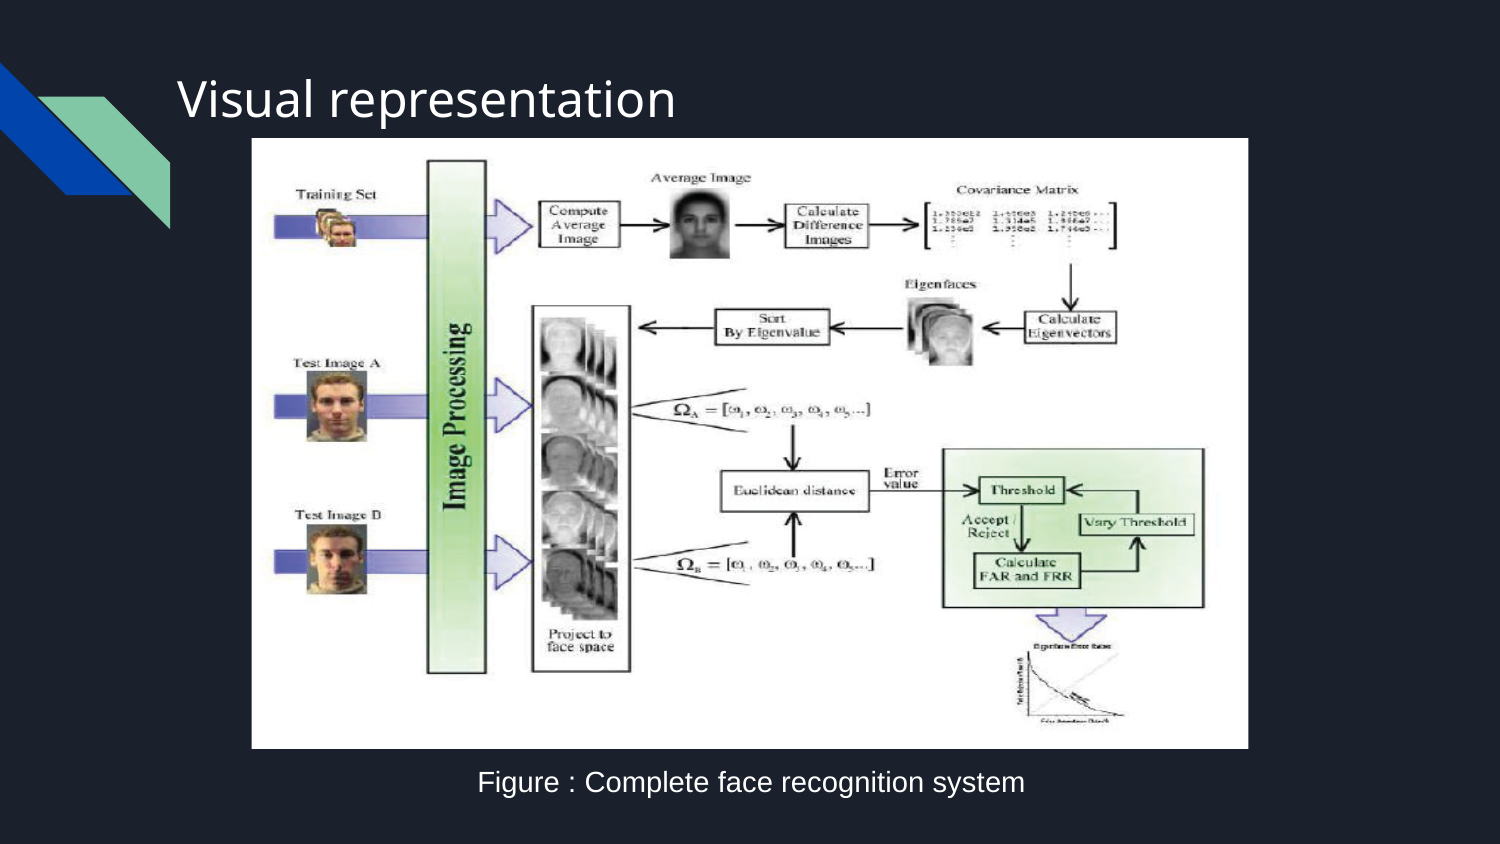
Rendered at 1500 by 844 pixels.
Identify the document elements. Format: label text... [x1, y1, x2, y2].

text_box Figure : Complete face recognition system [462, 748, 1500, 844]
title Visual representation [162, 52, 1317, 203]
picture [251, 138, 1249, 749]
